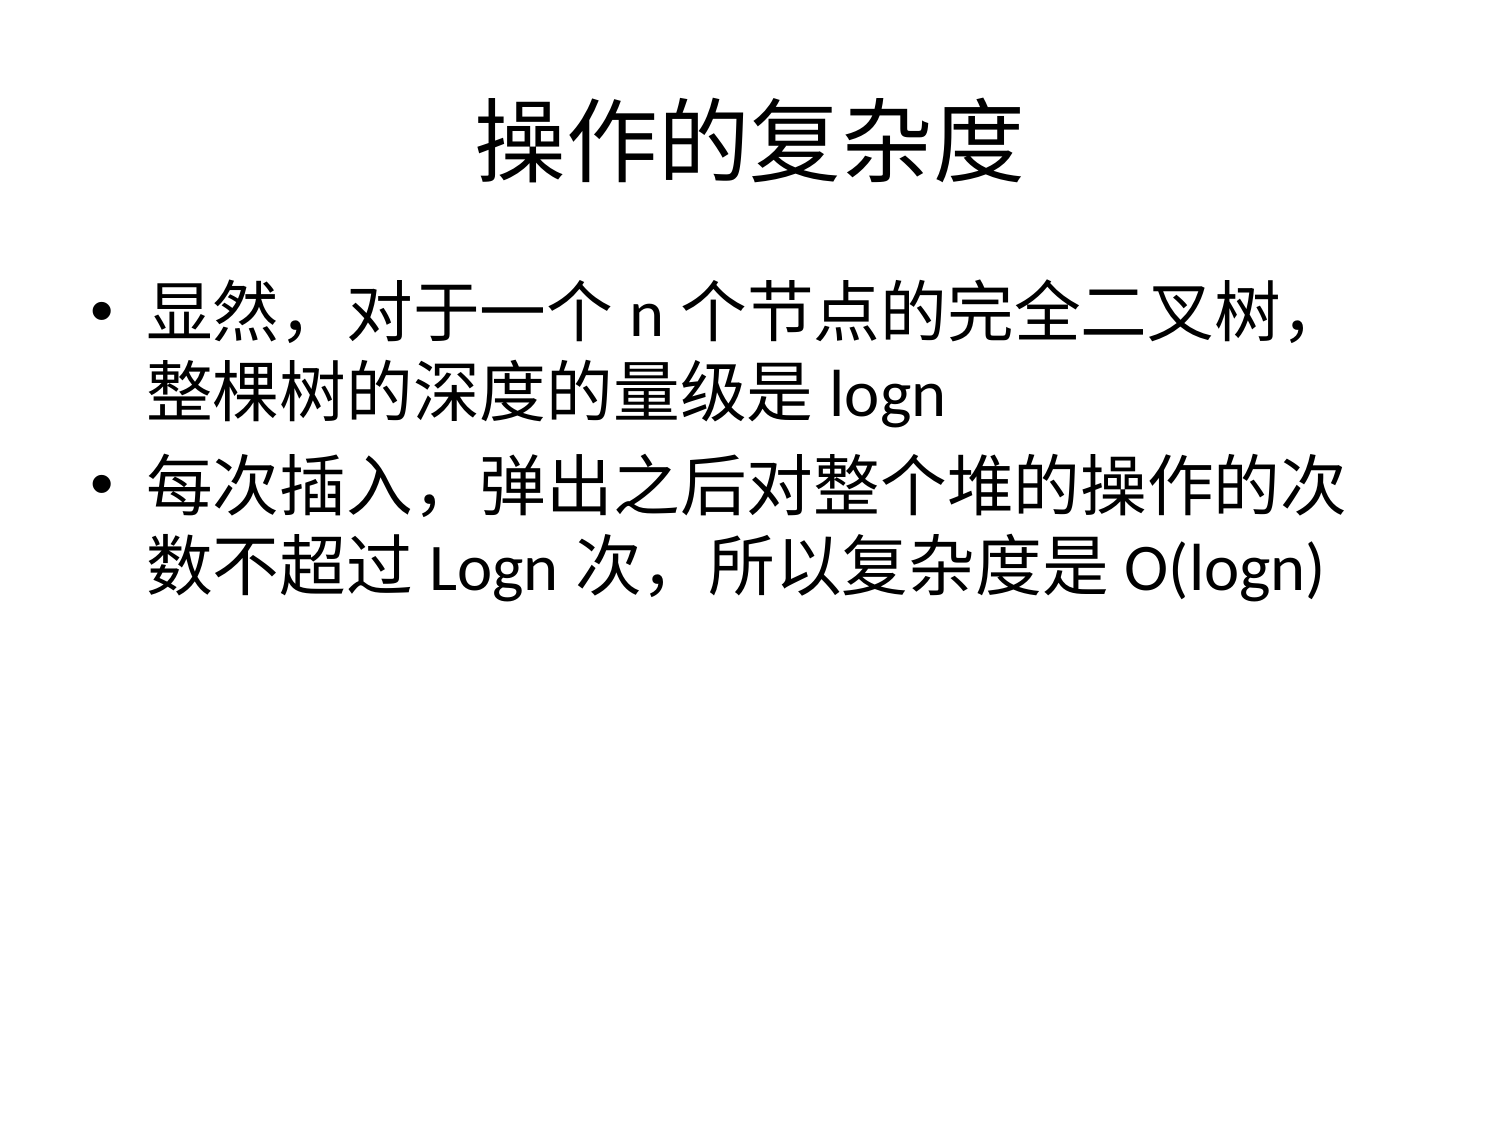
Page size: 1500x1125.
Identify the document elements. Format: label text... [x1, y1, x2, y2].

list 显然，对于一个n个节点的完全二叉树，整棵树的深度的量级是logn 每次插入，弹出之后对整个堆的操作的次数不超过Logn次，所以复杂度是O(logn) [75, 262, 1425, 1005]
title 操作的复杂度 [75, 45, 1425, 233]
